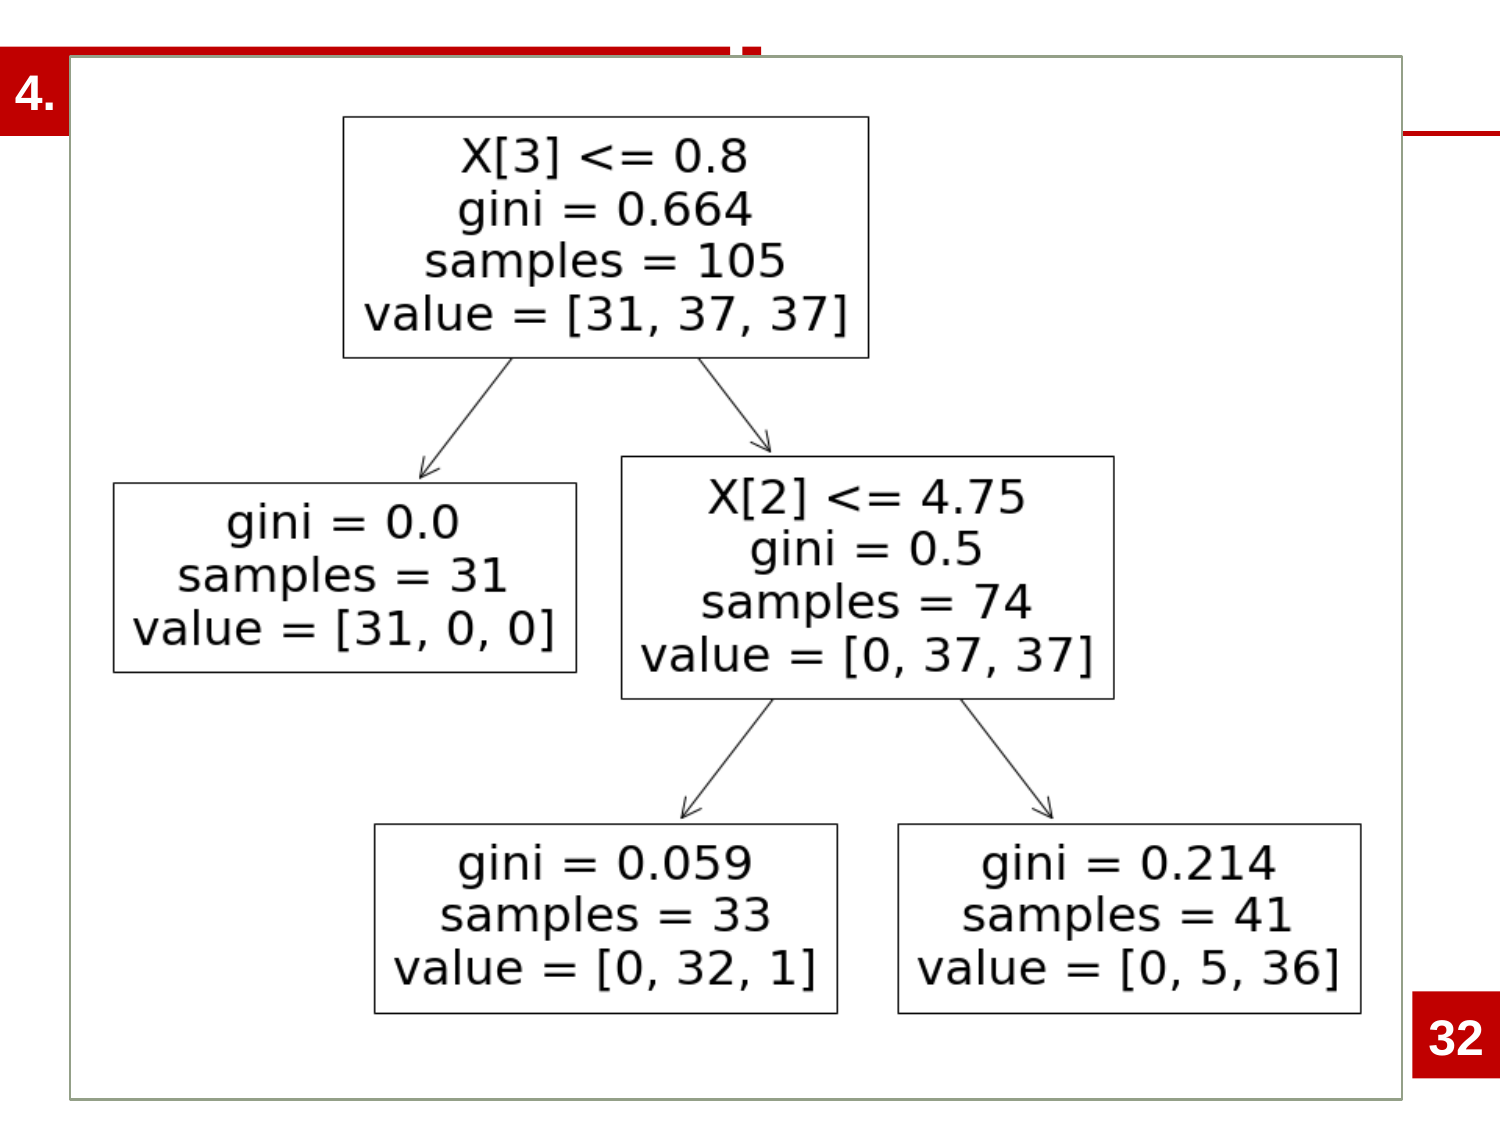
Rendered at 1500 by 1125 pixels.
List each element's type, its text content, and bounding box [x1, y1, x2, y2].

text_box 4. 限制与剪枝 [0, 46, 731, 132]
text_box [742, 46, 762, 55]
text_box 32 [1412, 991, 1500, 1079]
picture [70, 57, 1402, 1099]
